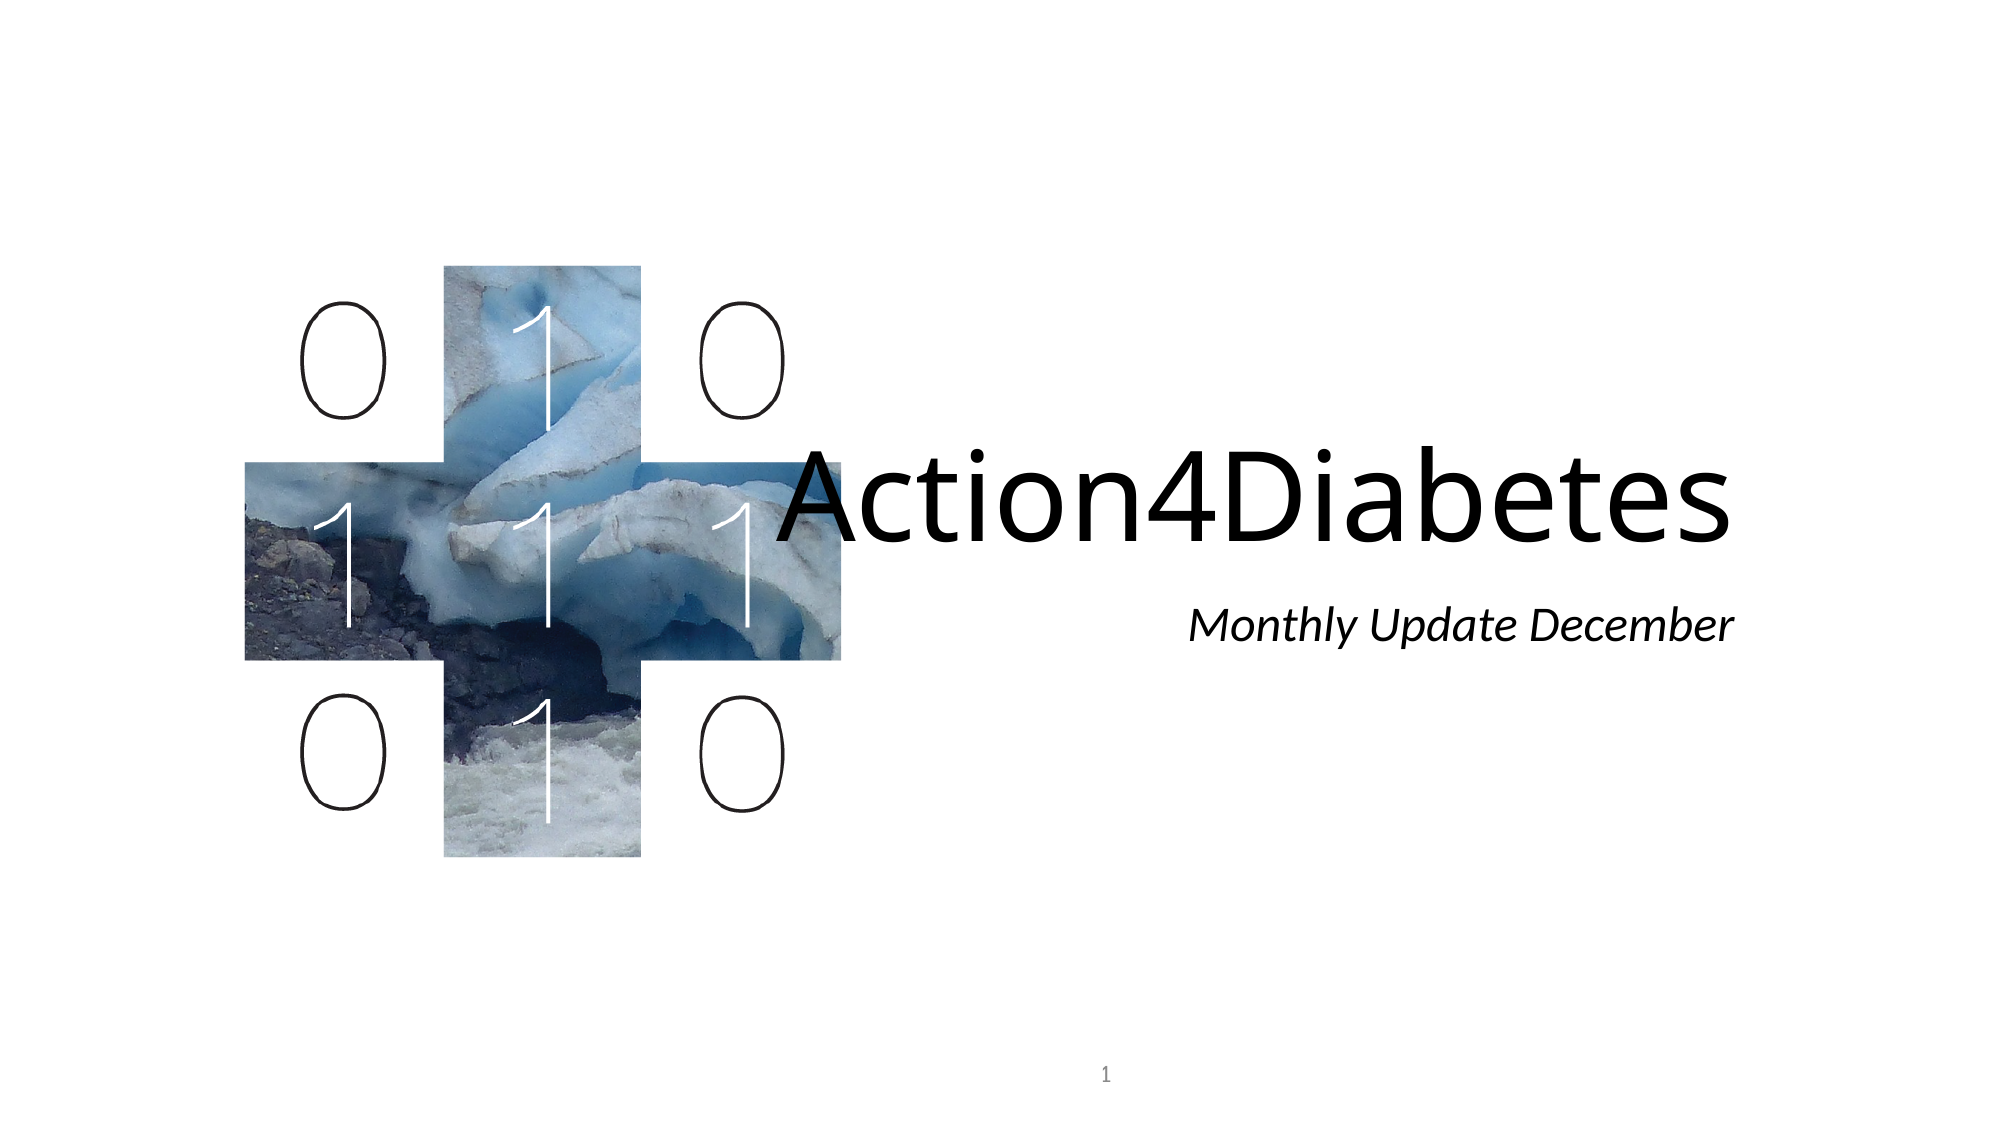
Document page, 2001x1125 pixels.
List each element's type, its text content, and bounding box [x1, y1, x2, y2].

picture [0, 0, 1103, 1125]
subtitle Monthly Update December [1103, 590, 1750, 863]
footer 1st of December 2021 [1103, 1042, 1338, 1103]
title Action4Diabetes [1103, 184, 1750, 576]
